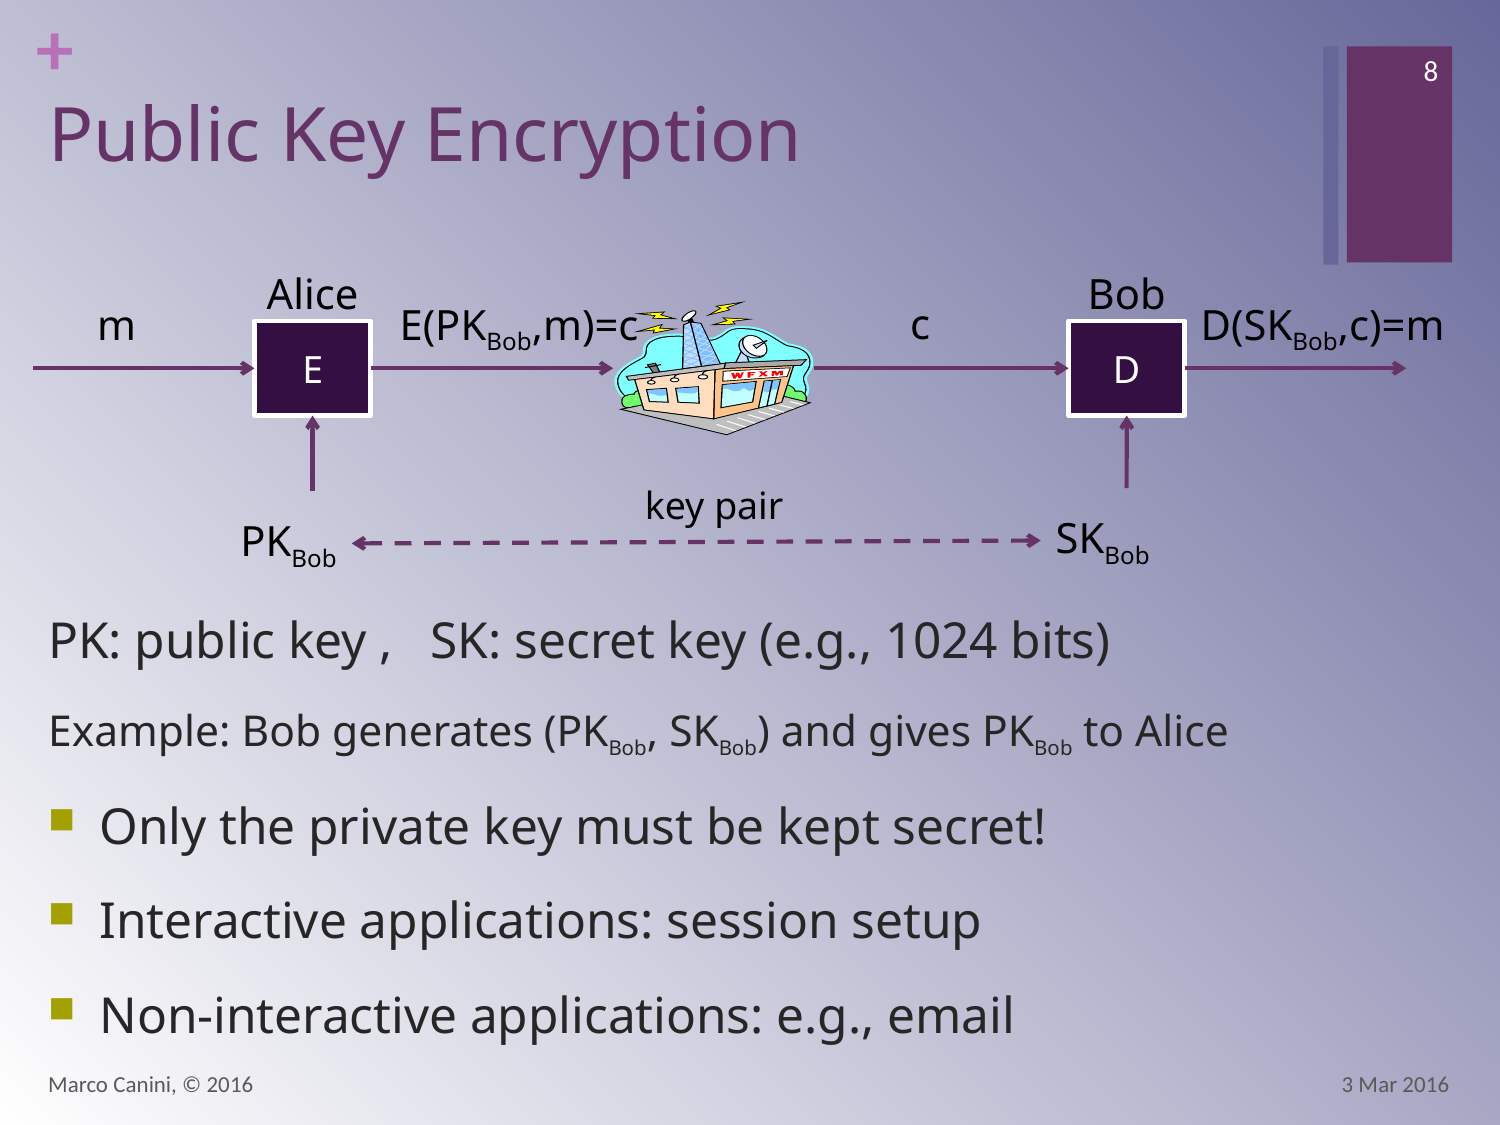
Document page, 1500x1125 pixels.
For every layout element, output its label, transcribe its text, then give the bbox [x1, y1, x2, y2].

text_box c [895, 290, 946, 356]
text_box SKBob [1040, 504, 1165, 577]
picture [612, 300, 815, 436]
text_box D(SKBob,c)=m [1185, 291, 1460, 363]
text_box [351, 537, 1041, 541]
text_box m [82, 291, 151, 356]
title Public Key Encryption [33, 79, 1322, 263]
text_box E(PKBob,m)=c [384, 291, 654, 363]
text_box Alice [251, 261, 374, 326]
text_box Bob [1072, 260, 1181, 326]
text_box key pair [630, 474, 799, 534]
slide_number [1114, 1053, 1465, 1114]
text_box D [1066, 319, 1187, 418]
list PK: public key , SK: secret key (e.g., 1024 bits) Example: Bob generates (PKBob, SKBob) and gives PKBob to Alice Only the private key must be kept secret! Interactive applications: session setup Non-interactive applications: e.g., email [33, 601, 1465, 1054]
slide_number 8 [1362, 39, 1454, 100]
text_box E [252, 326, 373, 418]
footer Marco Canini, © 2016 [33, 1053, 1038, 1114]
text_box PKBob [225, 507, 352, 580]
